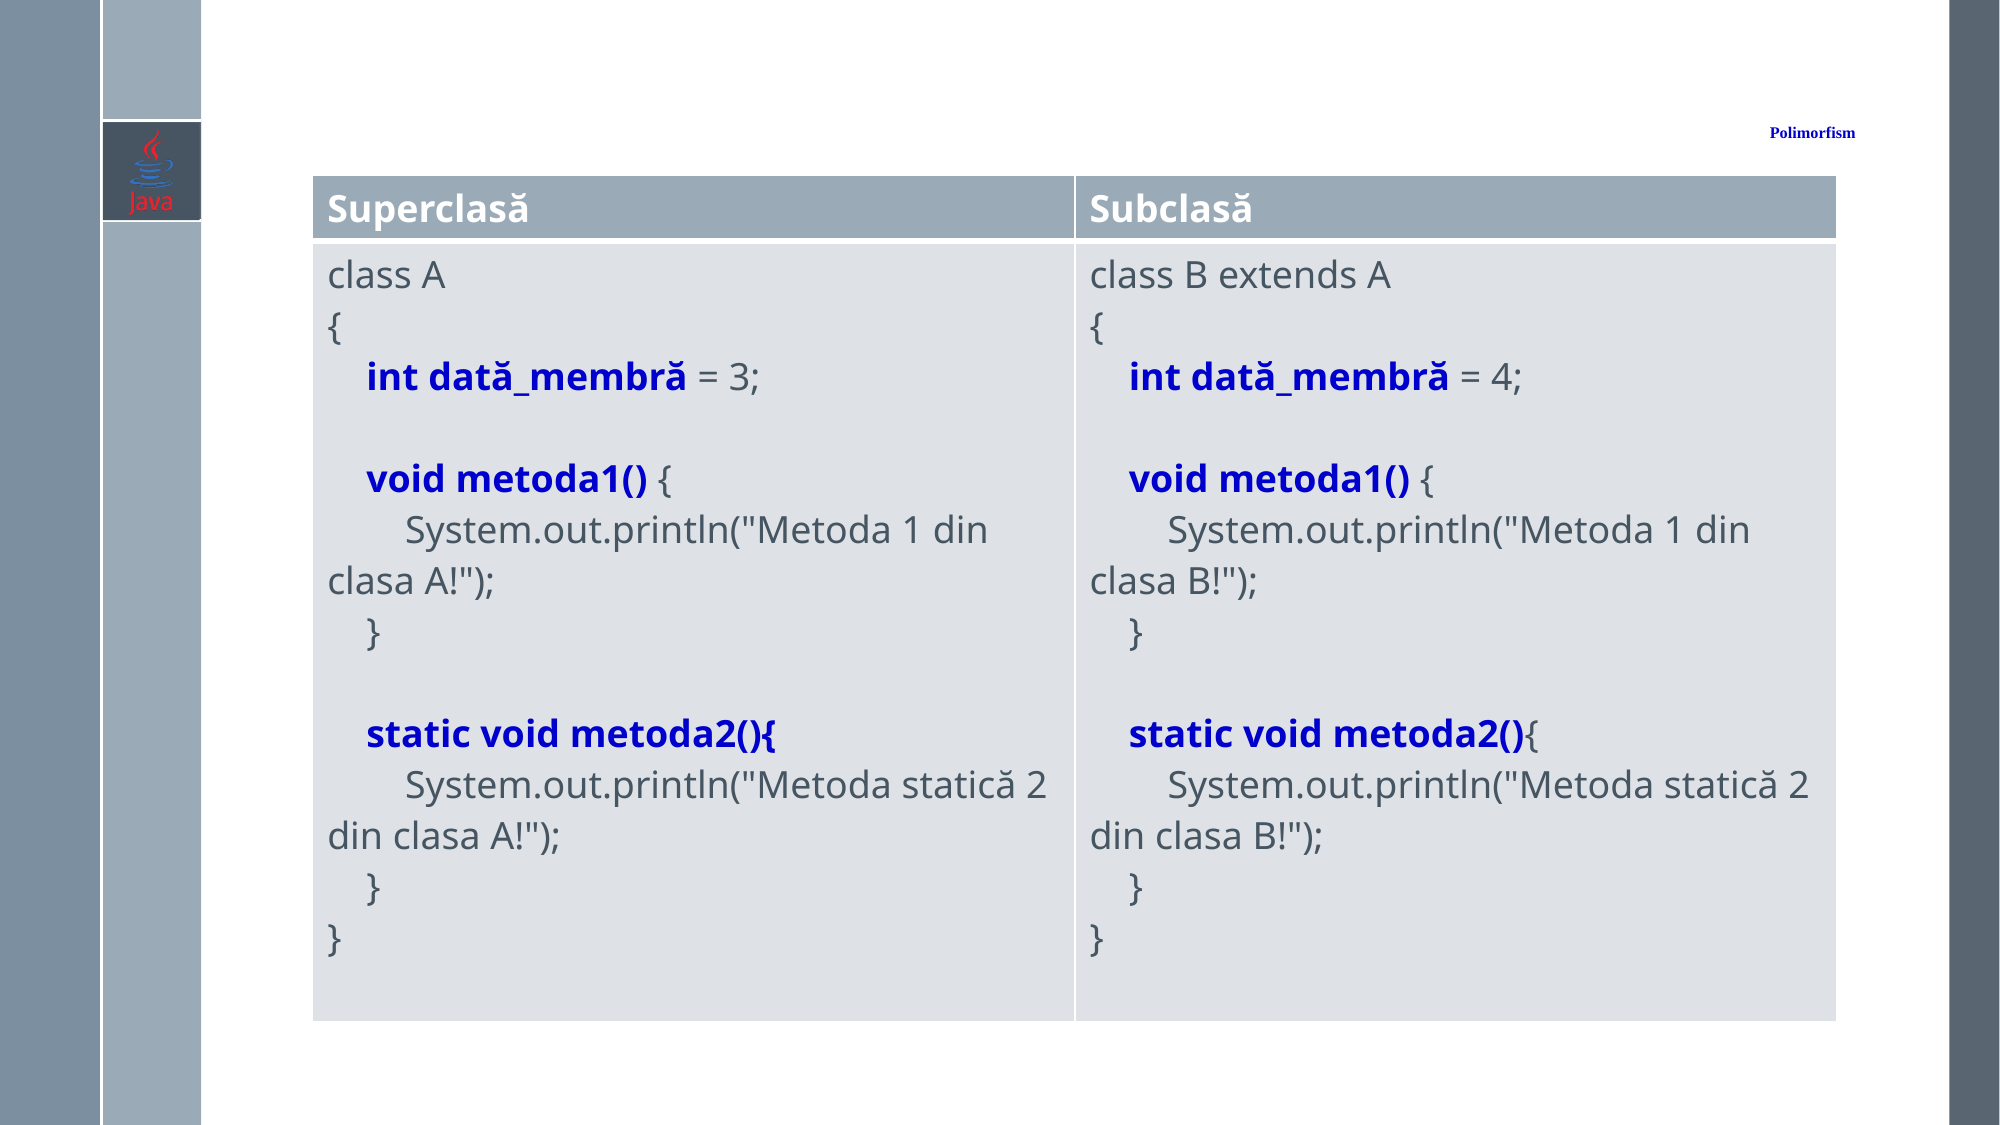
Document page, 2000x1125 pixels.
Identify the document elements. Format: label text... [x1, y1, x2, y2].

table_cell class A { int dată_membră = 3; void metoda1() { System.out.println("Metoda 1 din clasa A!"); } static void metoda2(){ System.out.println("Metoda statică 2 din clasa A!"); } } [313, 244, 1074, 1021]
table_header Superclasă [313, 176, 1074, 238]
list [225, 127, 1867, 1025]
table_header Subclasă [1076, 176, 1836, 238]
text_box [102, 122, 200, 221]
table_cell class B extends A { int dată_membră = 4; void metoda1() { System.out.println("Metoda 1 din clasa B!"); } static void metoda2(){ System.out.println("Metoda statică 2 din clasa B!"); } } [1076, 244, 1836, 1021]
title Polimorfism [266, 33, 1871, 167]
